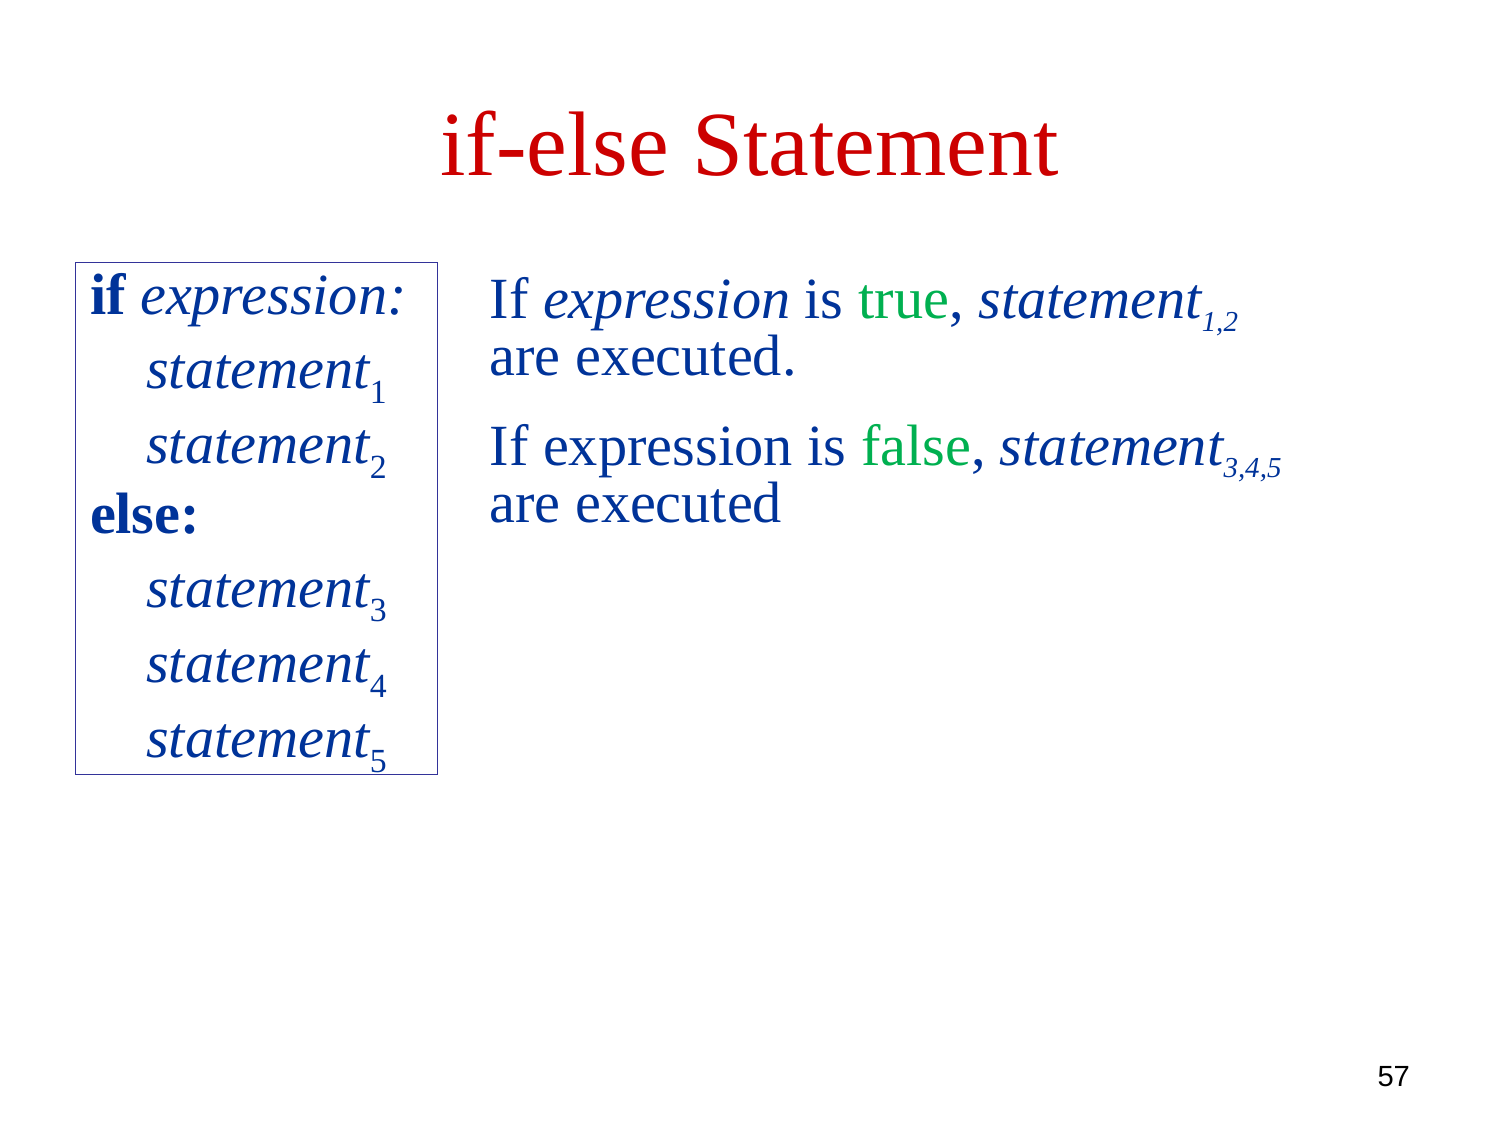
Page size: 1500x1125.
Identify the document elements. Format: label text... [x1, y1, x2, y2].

title if-else Statement [75, 45, 1425, 233]
slide_number 57 [1074, 1049, 1426, 1088]
list if expression: statement1 statement2 else: statement3 statement4 statement5 [75, 262, 438, 775]
text_box If expression is true, statement1,2 are executed. If expression is false, statement3,4,5 are executed [474, 262, 1338, 640]
